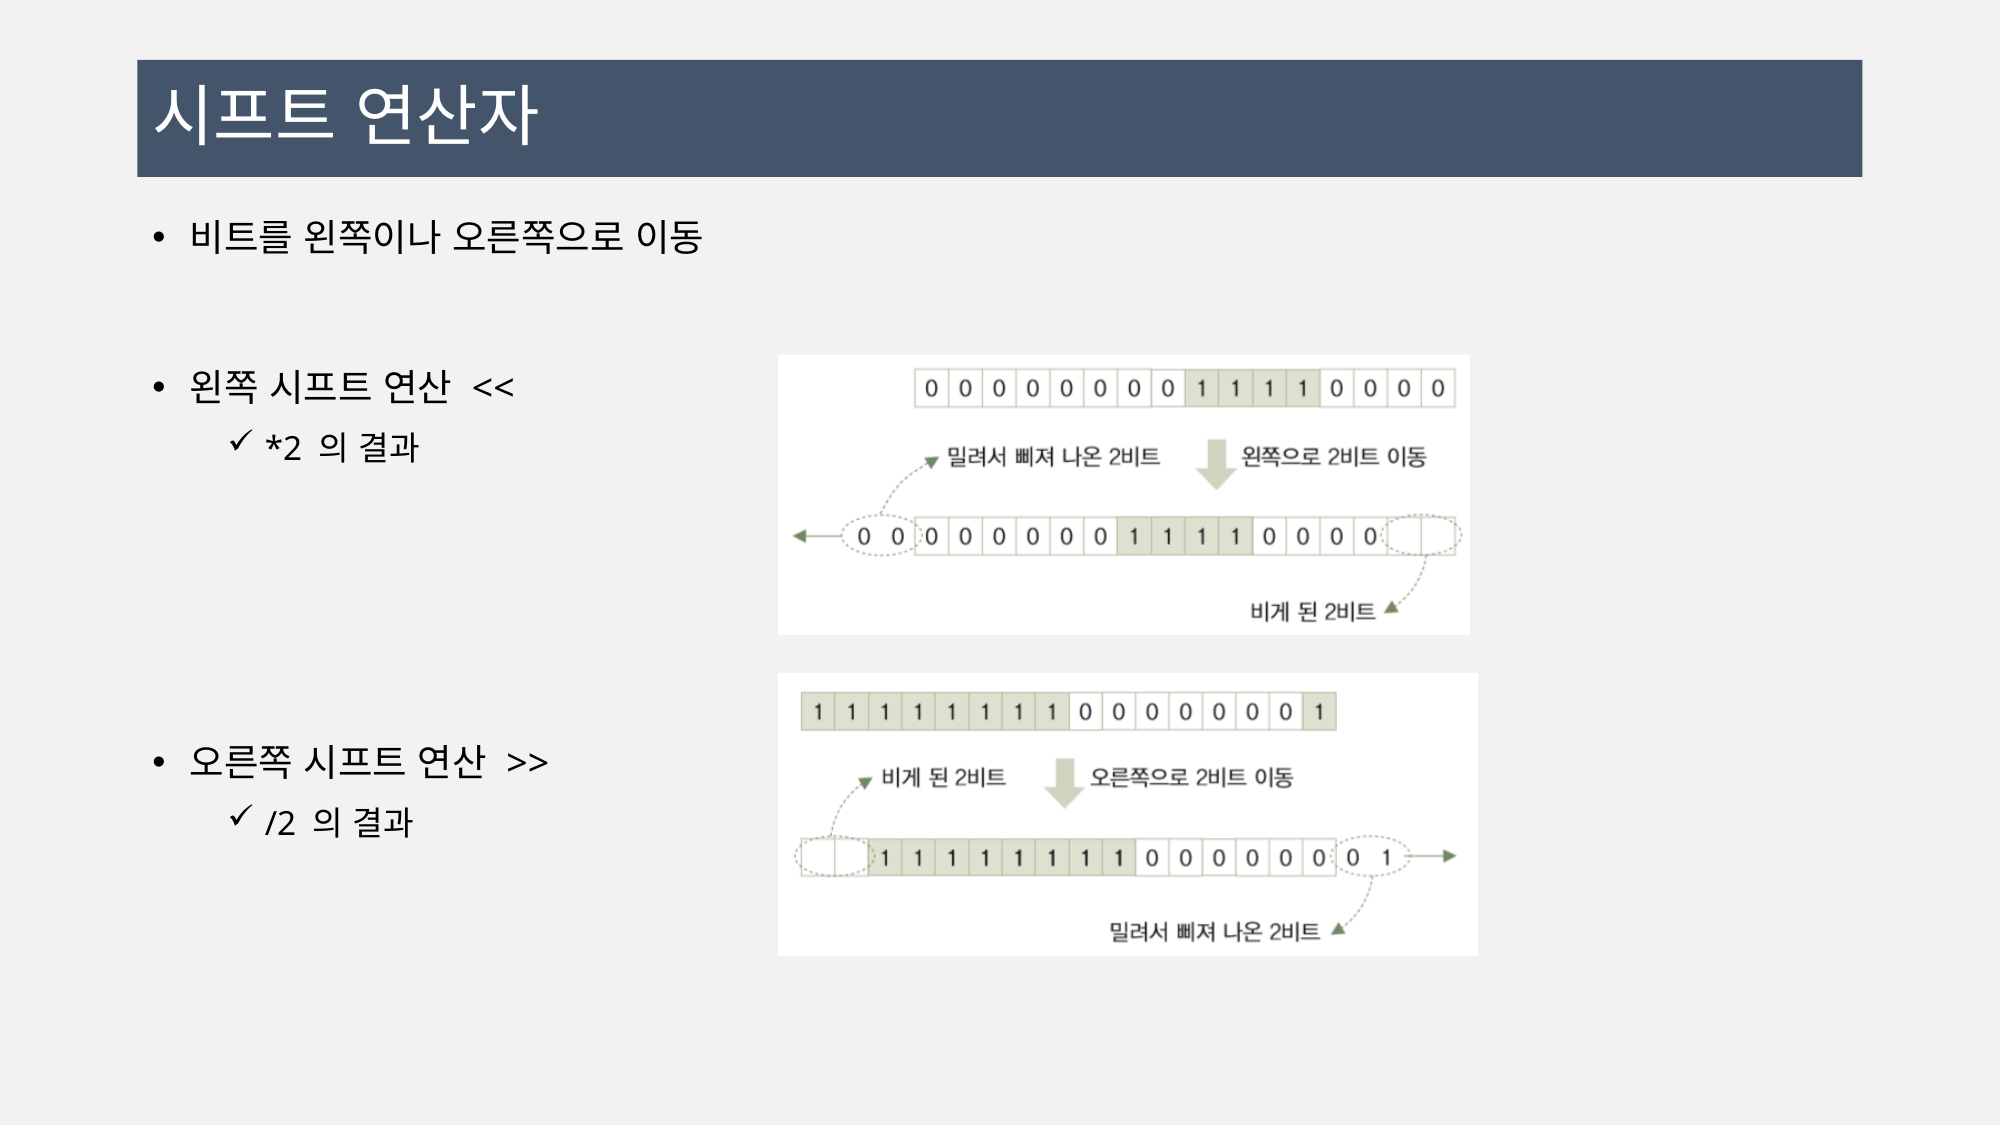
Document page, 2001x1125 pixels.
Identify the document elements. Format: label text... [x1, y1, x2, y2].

list 비트를 왼쪽이나 오른쪽으로 이동 왼쪽 시프트 연산 << *2 의 결과 오른쪽 시프트 연산 >> /2 의 결과 [137, 197, 1863, 1040]
picture [778, 355, 1470, 635]
picture [778, 673, 1478, 956]
title 시프트 연산자 [137, 59, 1863, 177]
